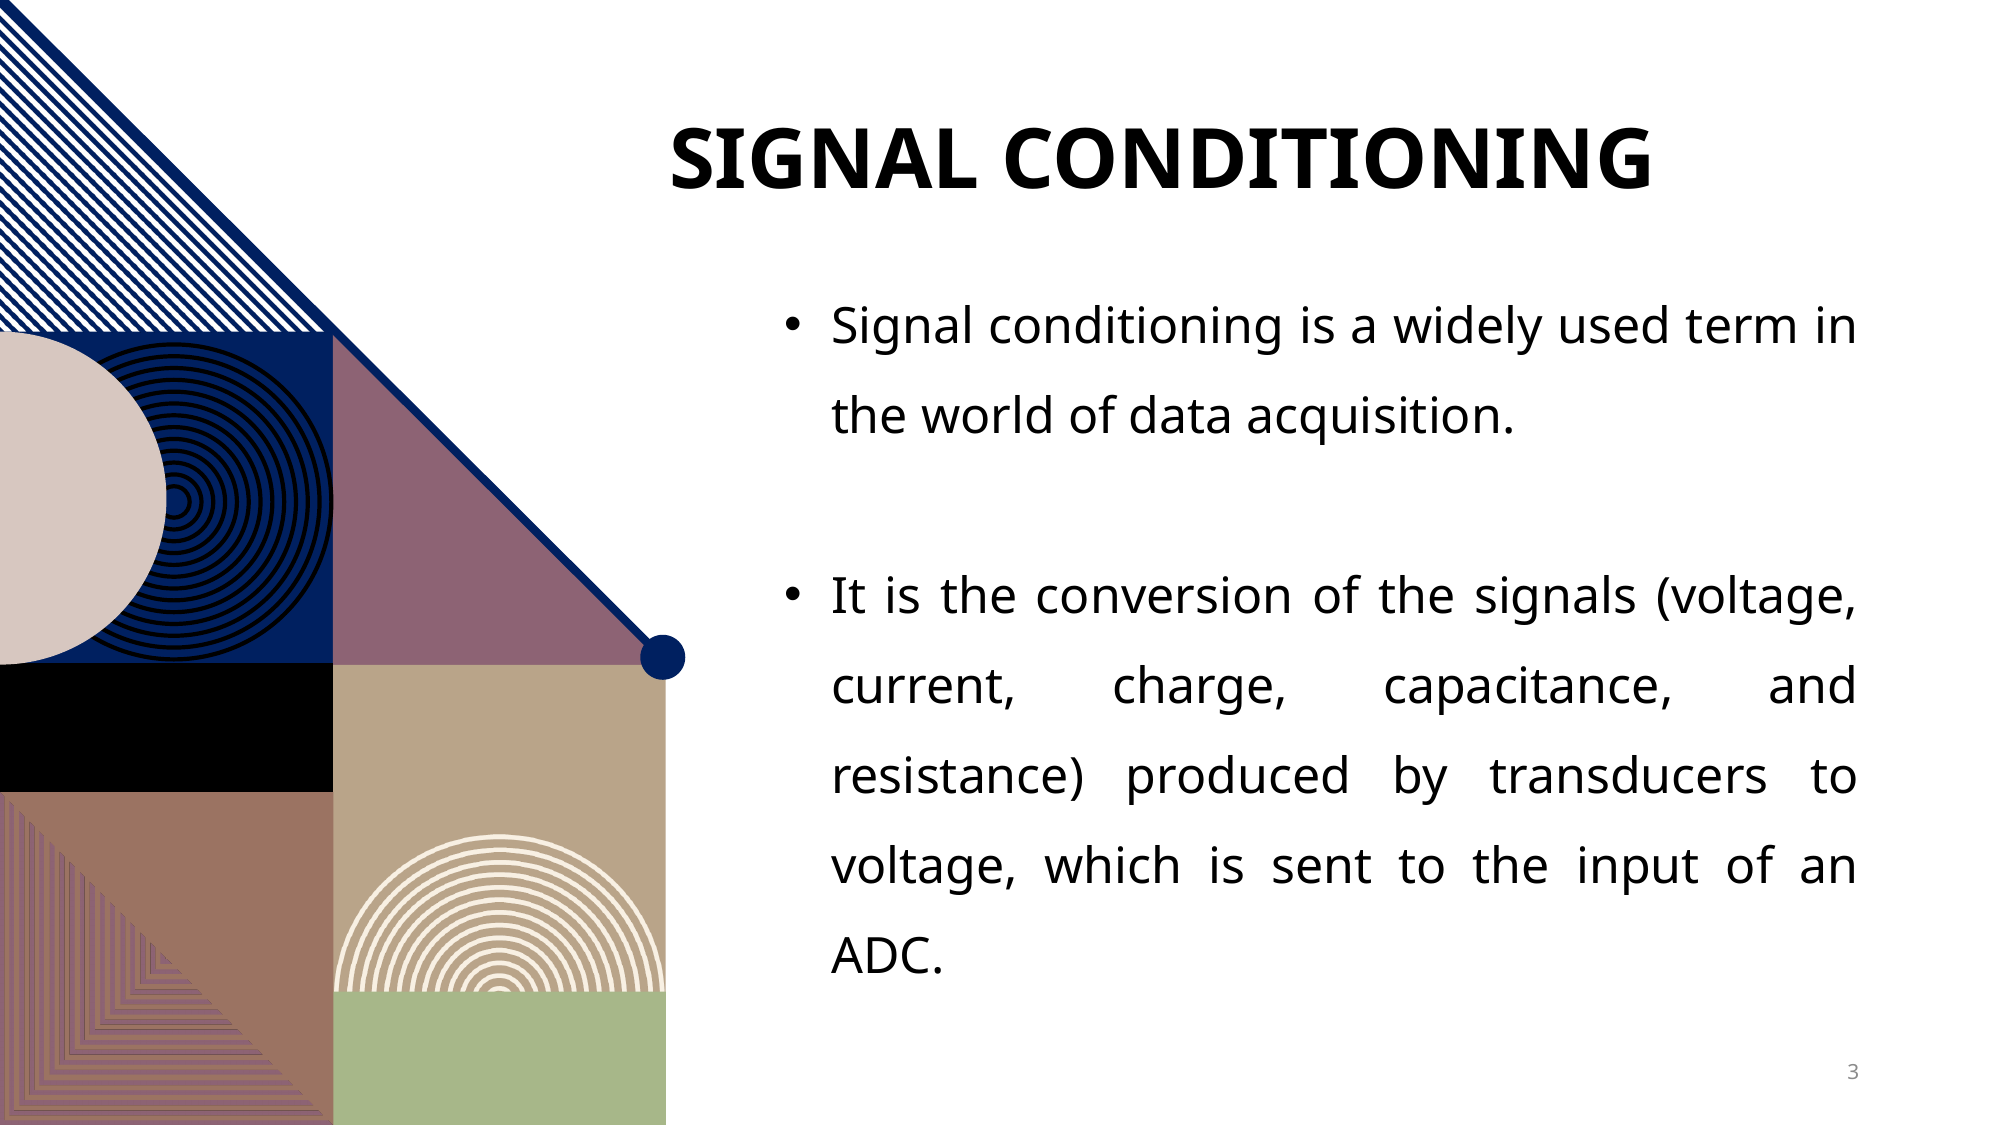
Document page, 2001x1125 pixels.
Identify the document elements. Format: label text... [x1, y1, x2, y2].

slide_number 3 [1799, 1042, 1875, 1103]
list Signal conditioning is a widely used term in the world of data acquisition. It is the conversion of the signals (voltage, current, charge, capacitance, and resistance) produced by transducers to voltage, which is sent to the input of an ADC. [769, 256, 1875, 1073]
picture [0, 4, 330, 333]
picture [334, 834, 665, 991]
title Signal conditioning [654, 70, 1850, 214]
picture [0, 792, 333, 1125]
picture [10, 0, 332, 321]
